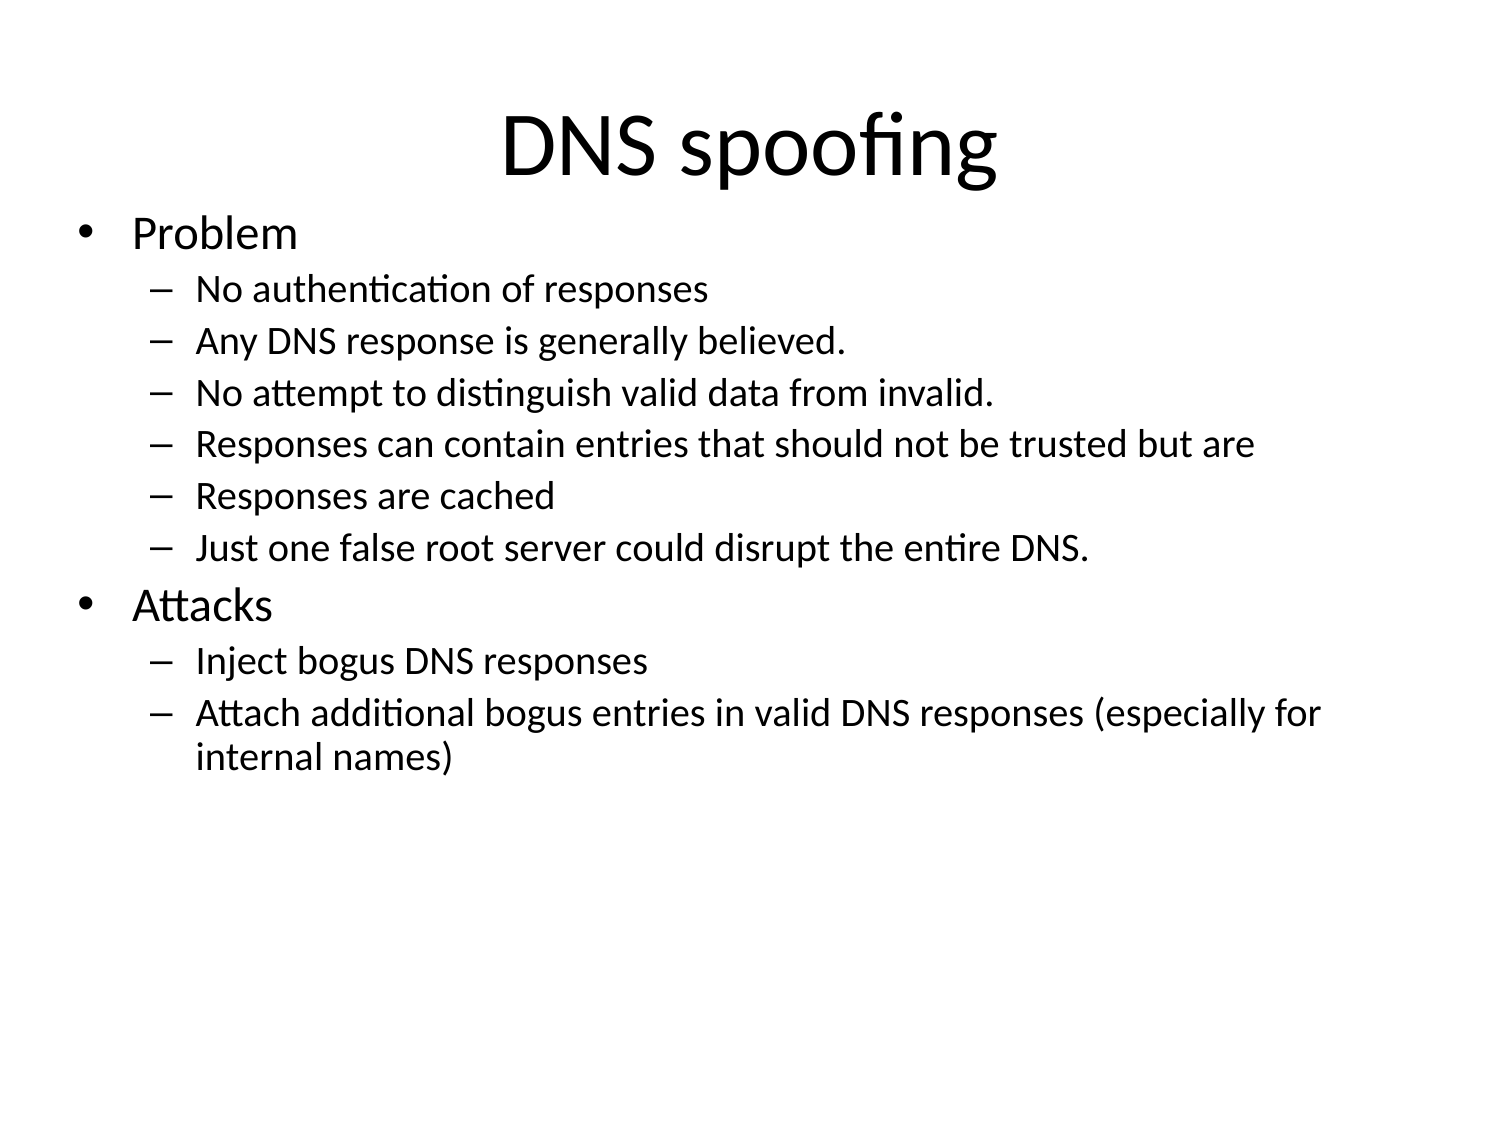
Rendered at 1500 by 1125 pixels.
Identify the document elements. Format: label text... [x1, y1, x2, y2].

title DNS spoofing [75, 45, 1425, 200]
list Problem No authentication of responses Any DNS response is generally believed. No attempt to distinguish valid data from invalid. Responses can contain entries that should not be trusted but are Responses are cached Just one false root server could disrupt the entire DNS. Attacks Inject bogus DNS responses Attach additional bogus entries in valid DNS responses (especially for internal names) [62, 200, 1438, 788]
